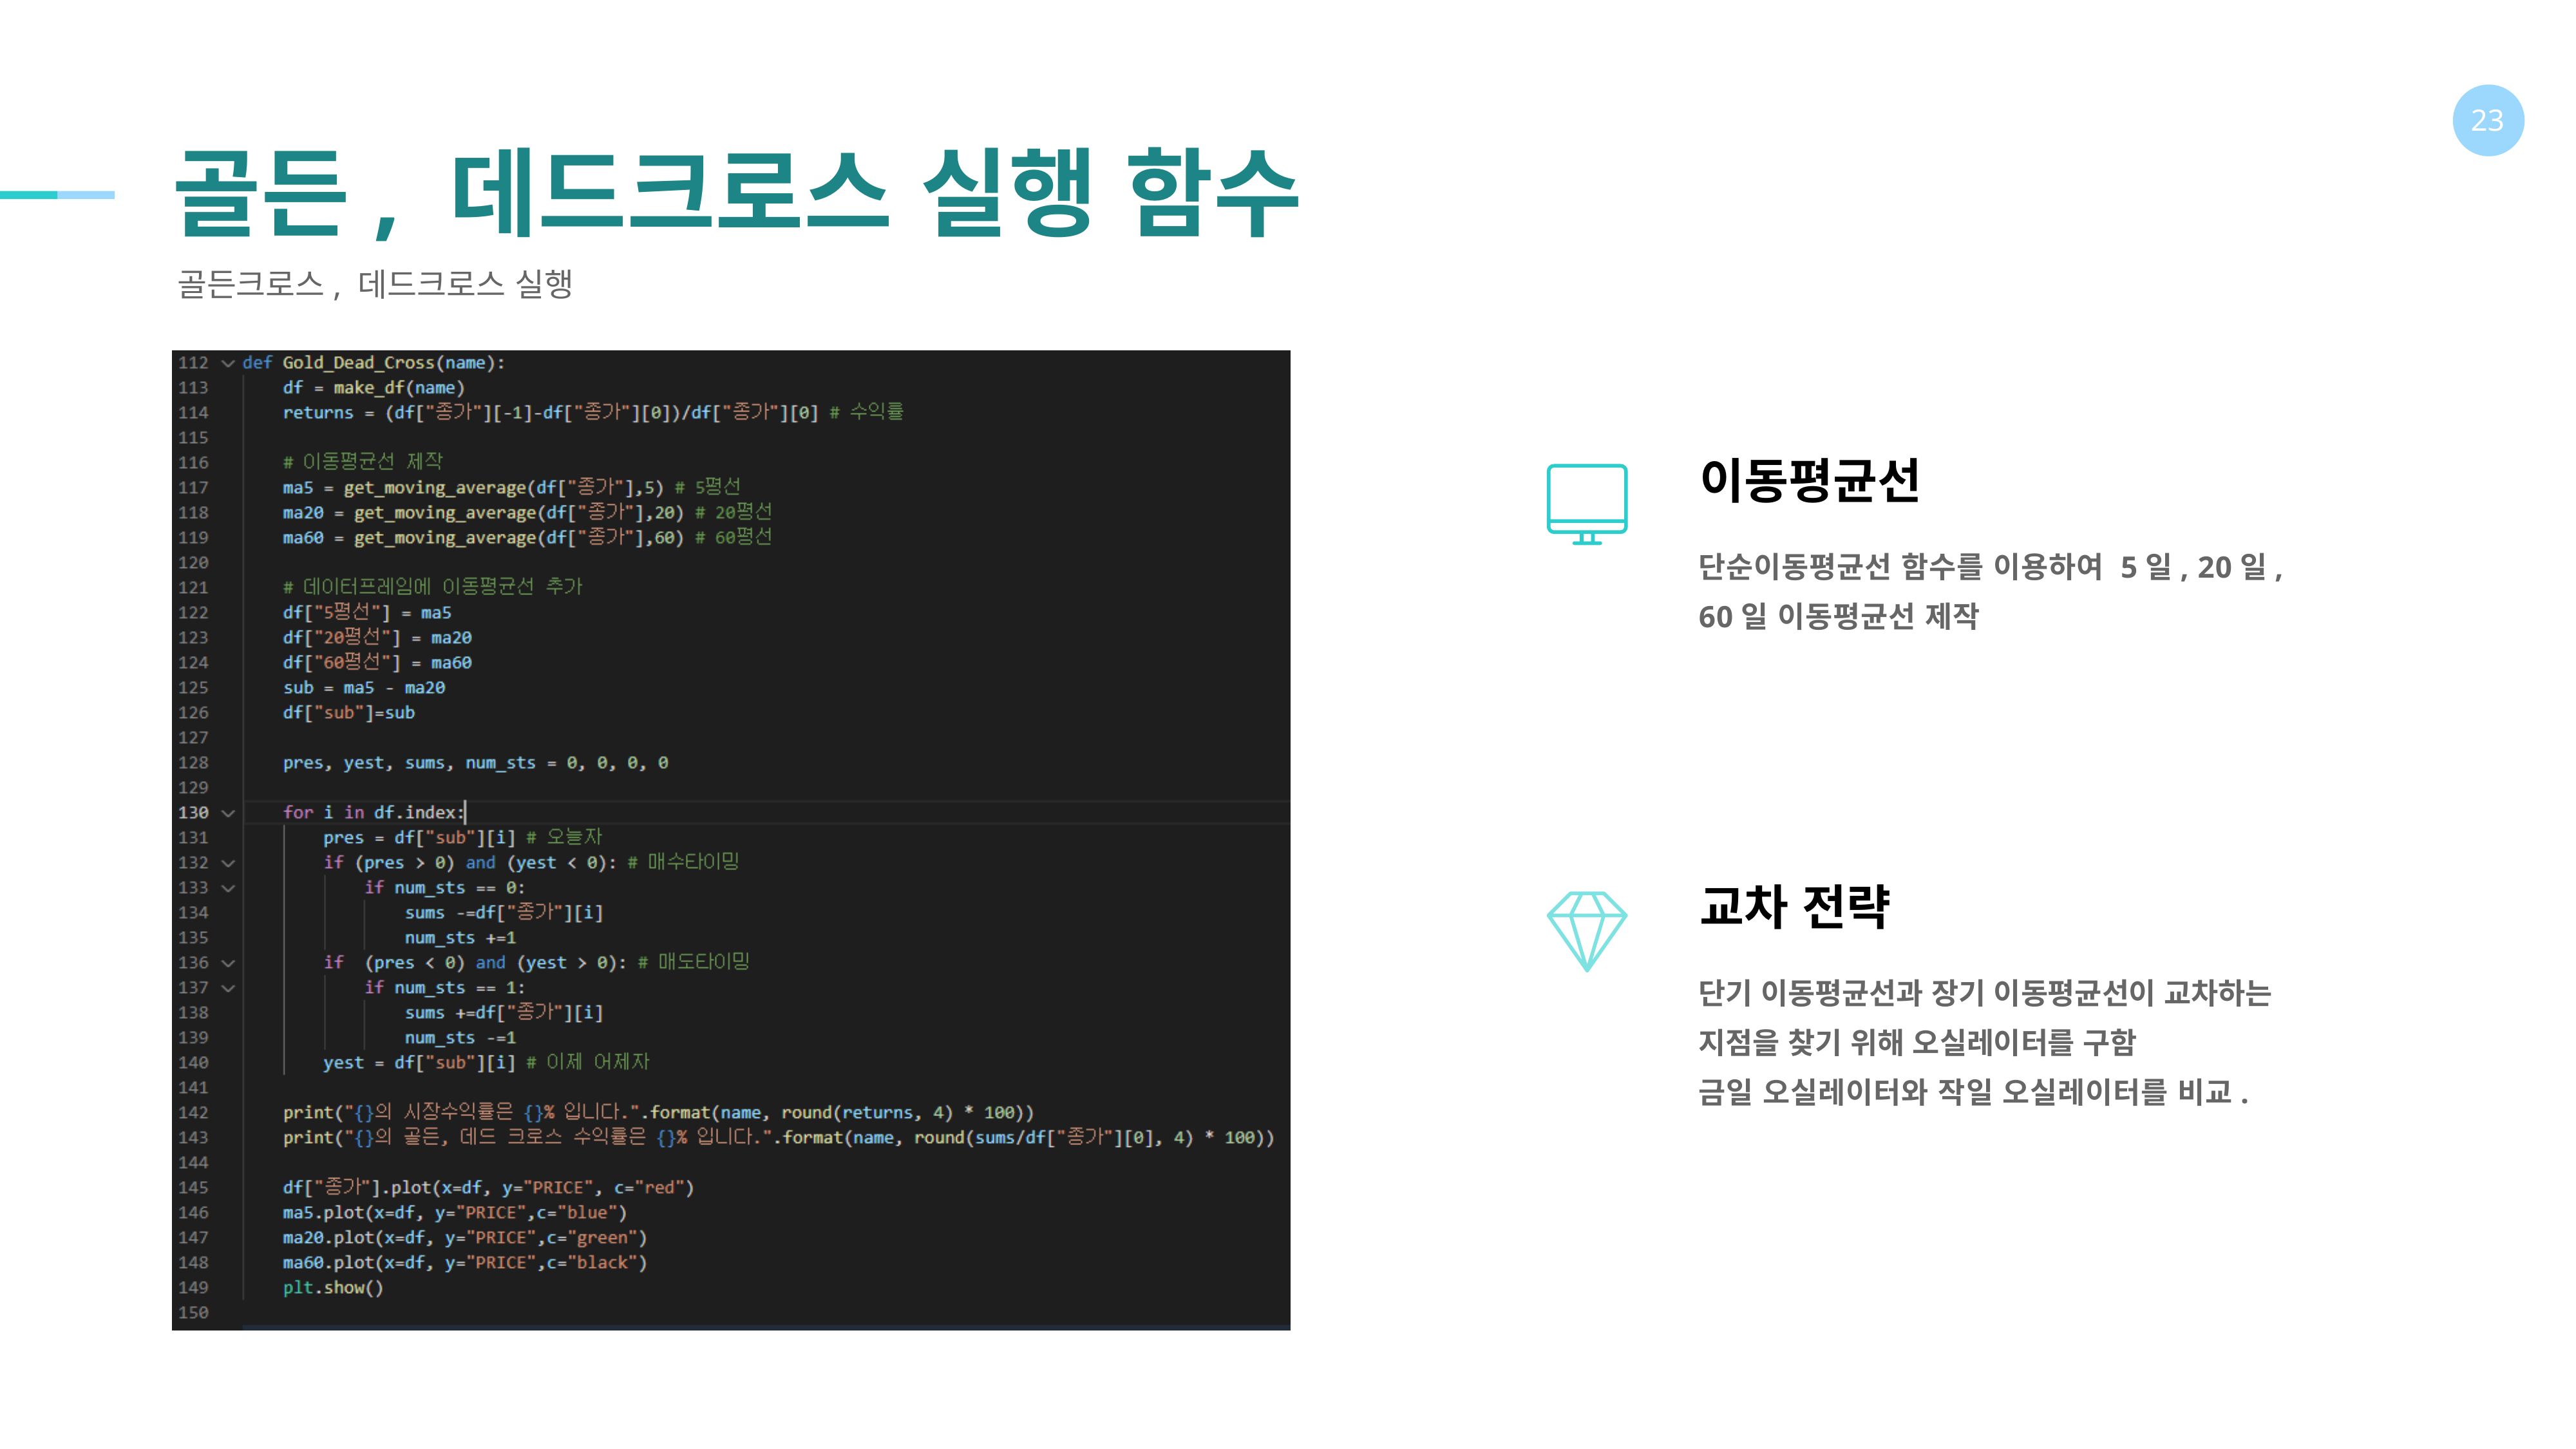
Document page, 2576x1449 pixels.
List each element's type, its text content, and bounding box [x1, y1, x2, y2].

picture [172, 350, 1291, 1331]
text_box 교차 전략 [1700, 876, 2317, 935]
text_box 이동평균선 [1700, 450, 2317, 509]
text_box 단순이동평균선 함수를 이용하여 5일, 20일, 60일 이동평균선 제작 [1698, 534, 2317, 634]
text_box [1546, 464, 1628, 545]
list 골든크로스, 데드크로스 실행 [177, 264, 2399, 310]
title 골든, 데드크로스 실행 함수 [172, 145, 2399, 253]
text_box [1546, 891, 1628, 973]
text_box 단기 이동평균선과 장기 이동평균선이 교차하는 지점을 찾기 위해 오실레이터를 구함 금일 오실레이터와 작일 오실레이터를 비교. [1698, 960, 2317, 1110]
